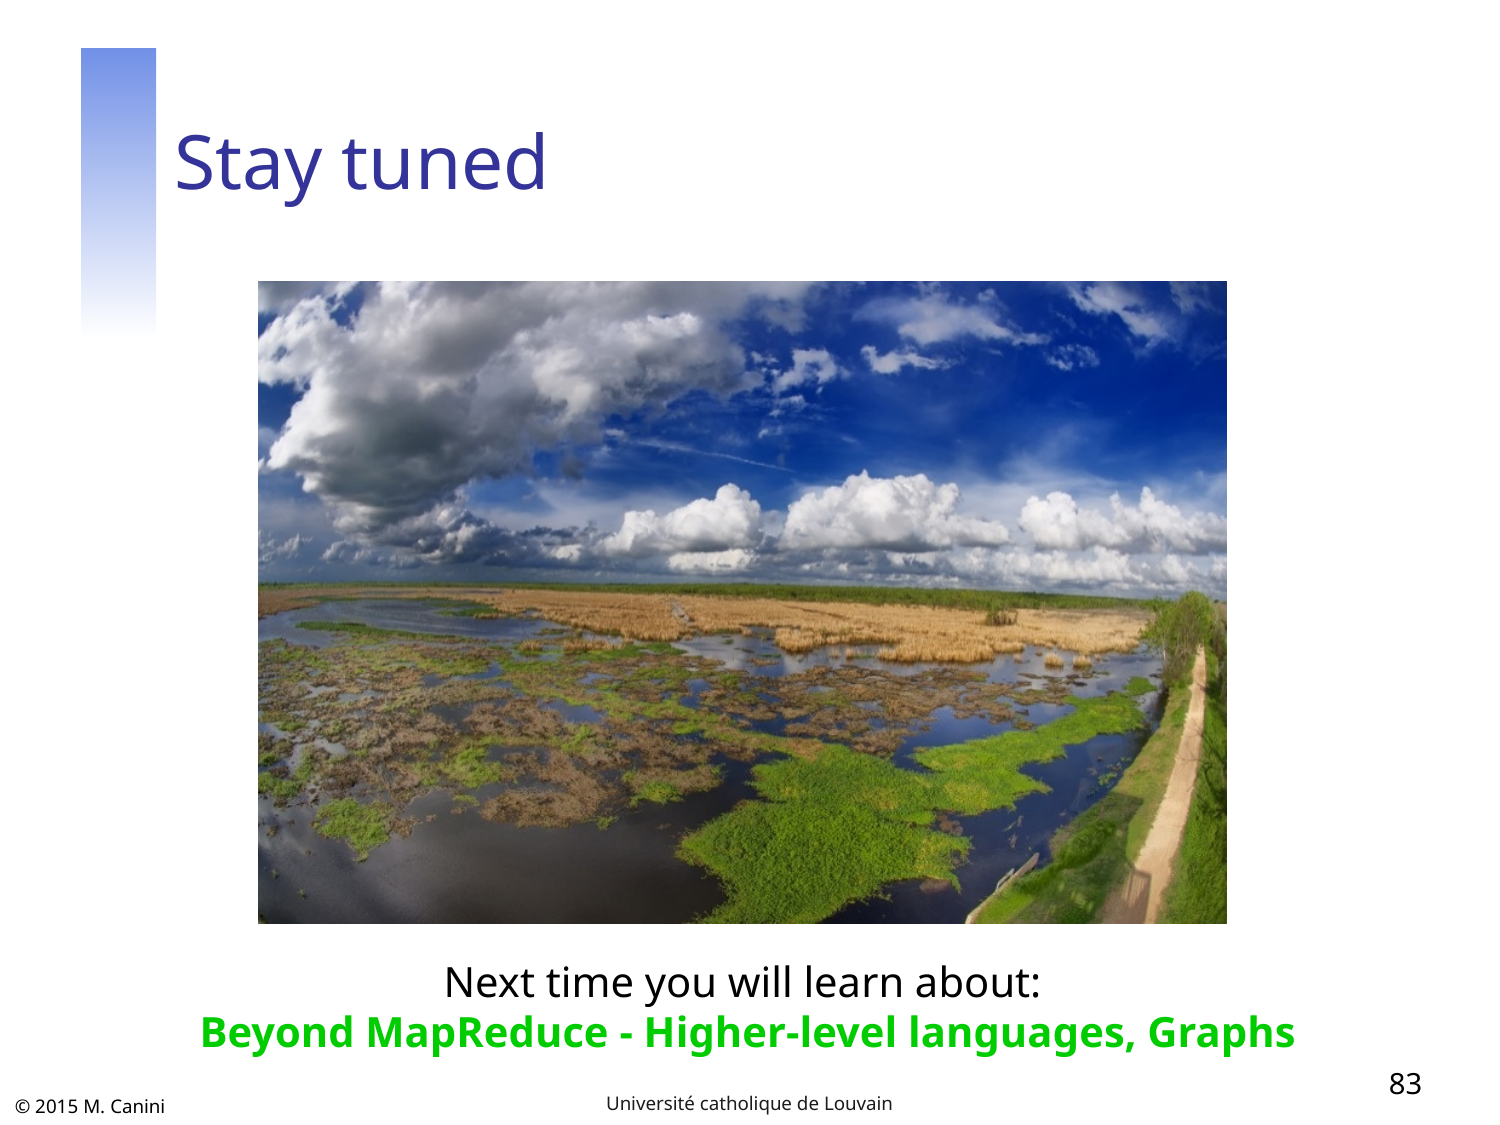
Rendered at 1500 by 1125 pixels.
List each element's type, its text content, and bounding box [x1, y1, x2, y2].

title Stay tuned [158, 49, 1438, 213]
list Next time you will learn about: Beyond MapReduce - Higher-level languages, Graphs [117, 948, 1379, 1071]
footer Université catholique de Louvain [512, 1083, 987, 1125]
picture [258, 281, 1227, 924]
slide_number 83 [1124, 1037, 1438, 1113]
